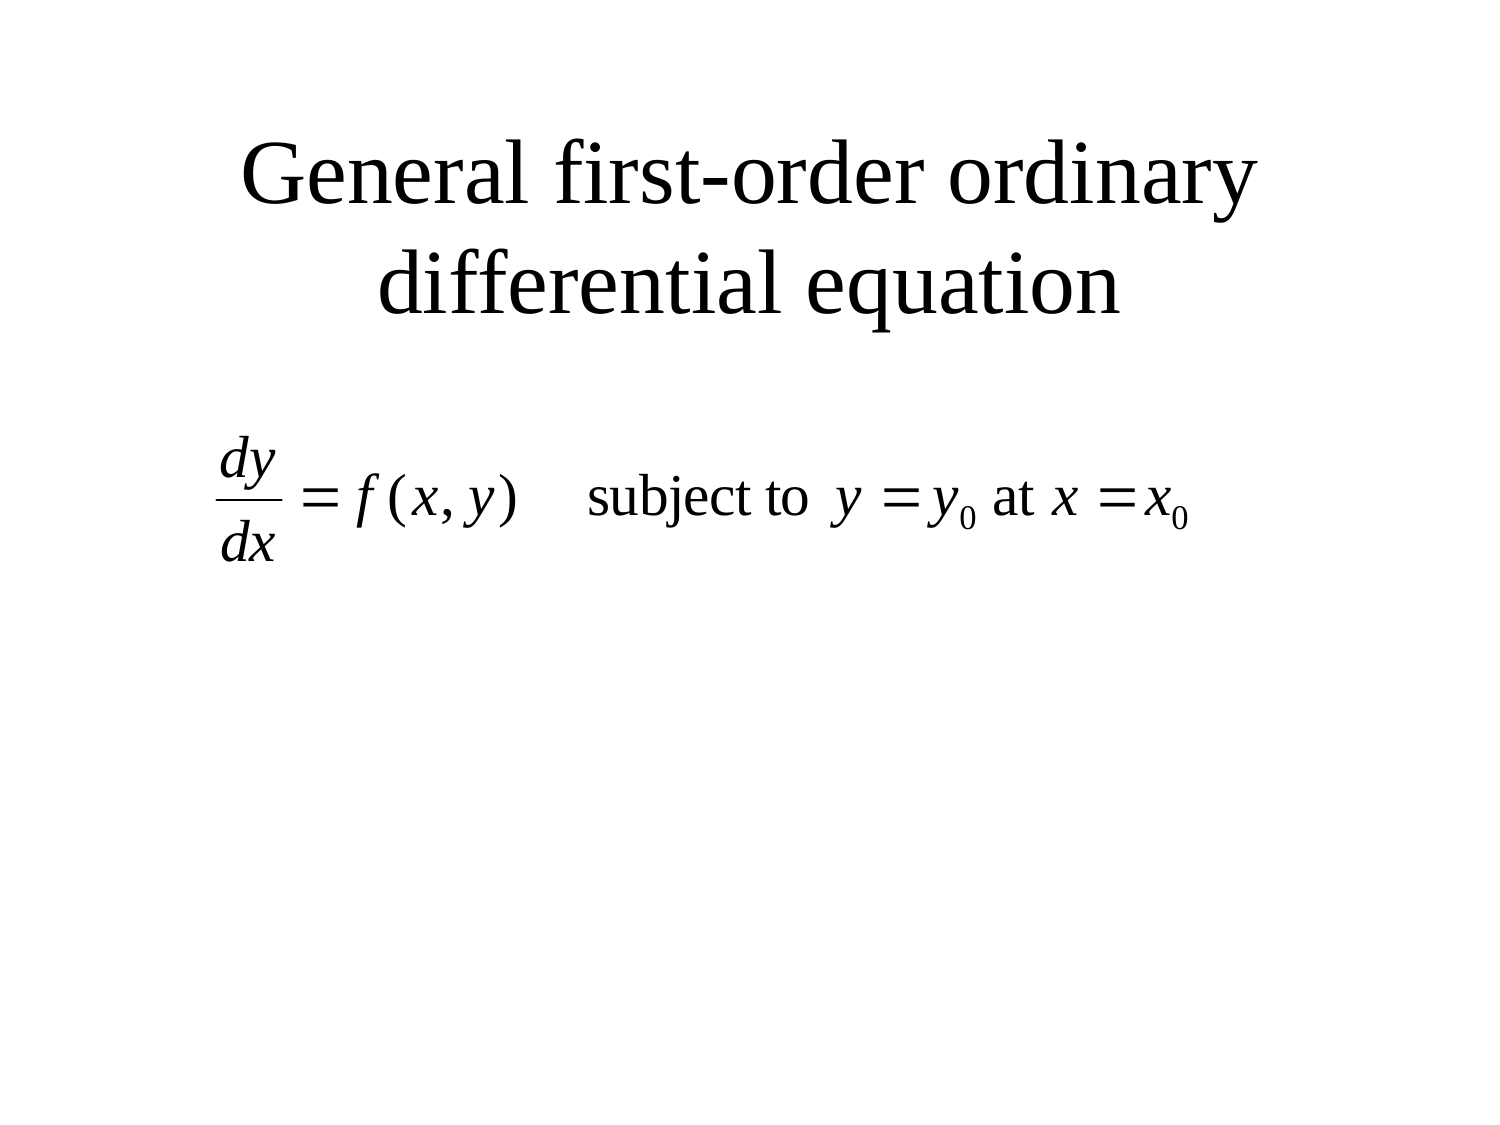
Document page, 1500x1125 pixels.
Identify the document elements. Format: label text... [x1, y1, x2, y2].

title General first-order ordinary differential equation [75, 127, 1425, 316]
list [206, 420, 1198, 575]
